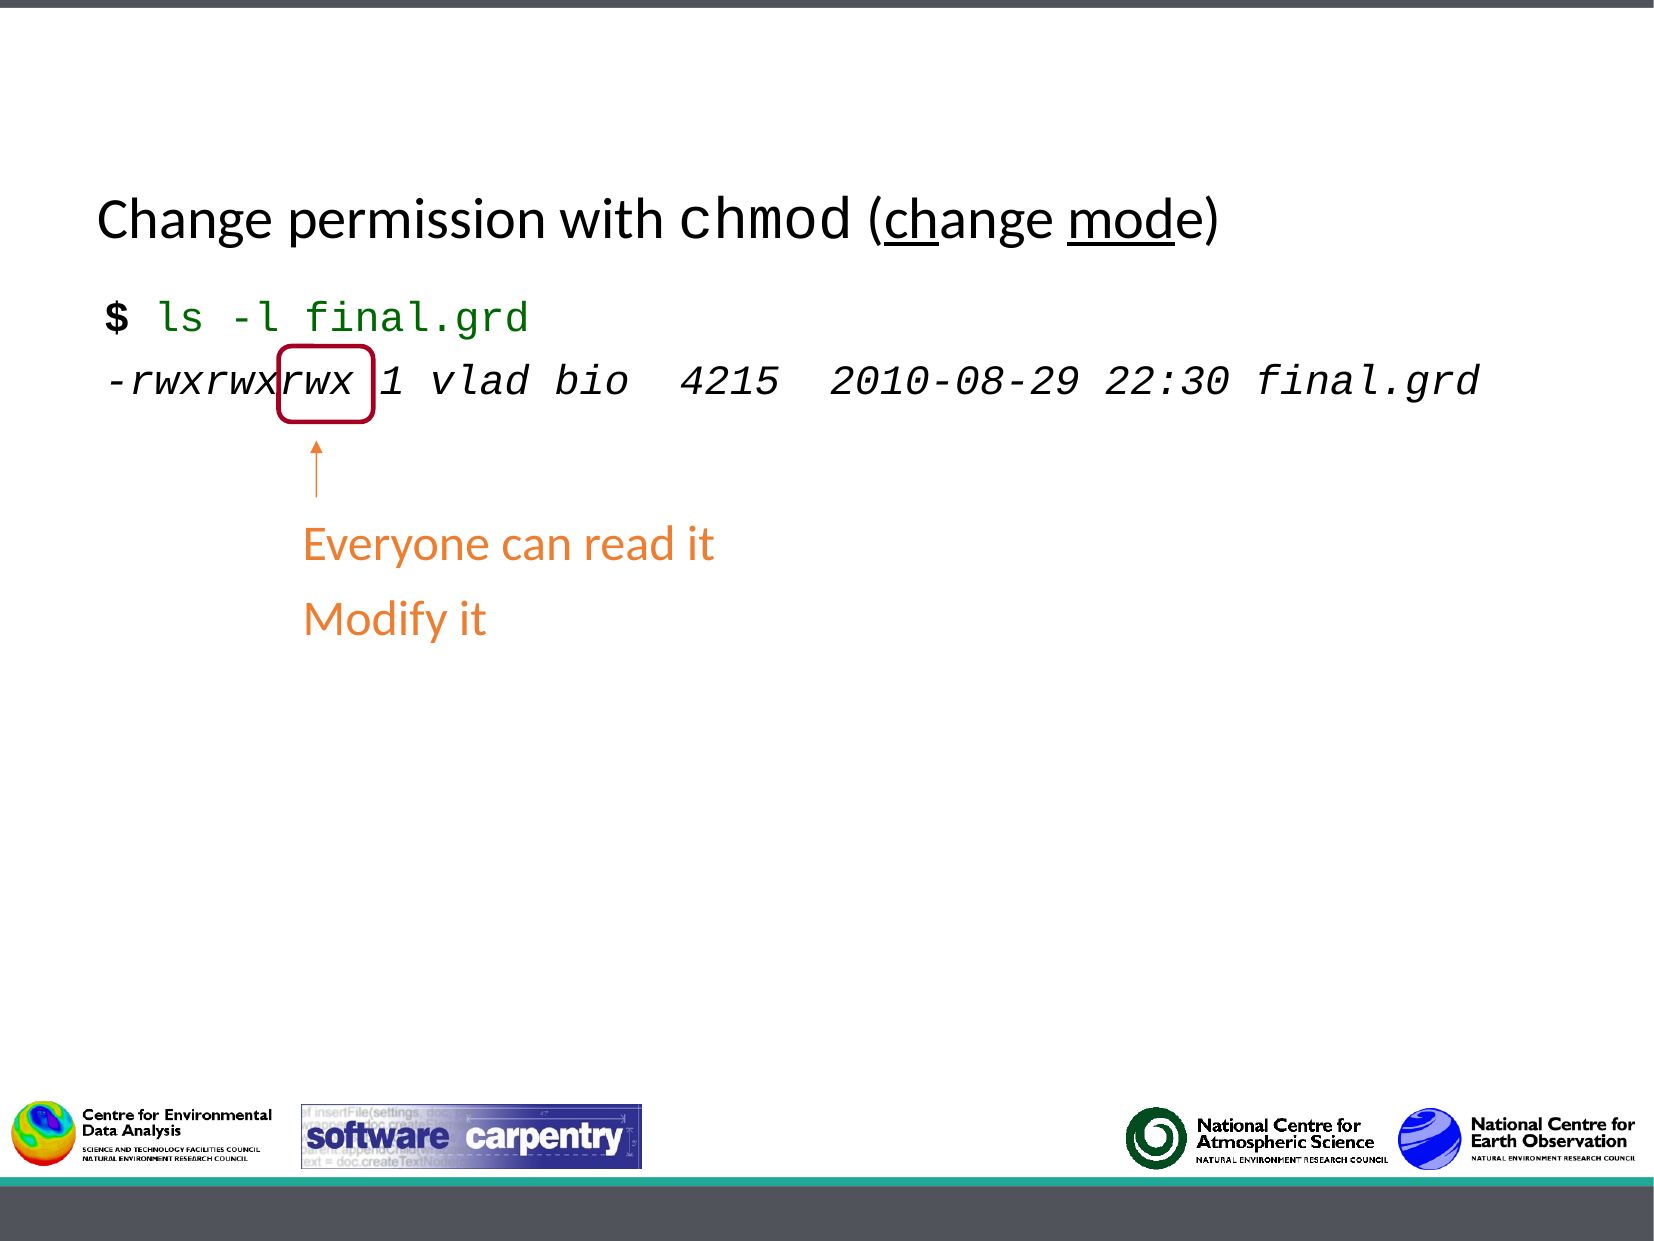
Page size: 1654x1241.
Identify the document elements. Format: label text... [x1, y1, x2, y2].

text_box [310, 440, 323, 498]
picture [0, 0, 1654, 1241]
text_box [278, 346, 374, 422]
text_box $ ls -l final.grd -rwxrwxrwx 1 vlad bio 4215 2010-08-29 22:30 final.grd [89, 270, 1512, 1131]
text_box Change permission with chmod (change mode) [83, 138, 1387, 258]
text_box Everyone can read it Modify it [287, 487, 780, 649]
